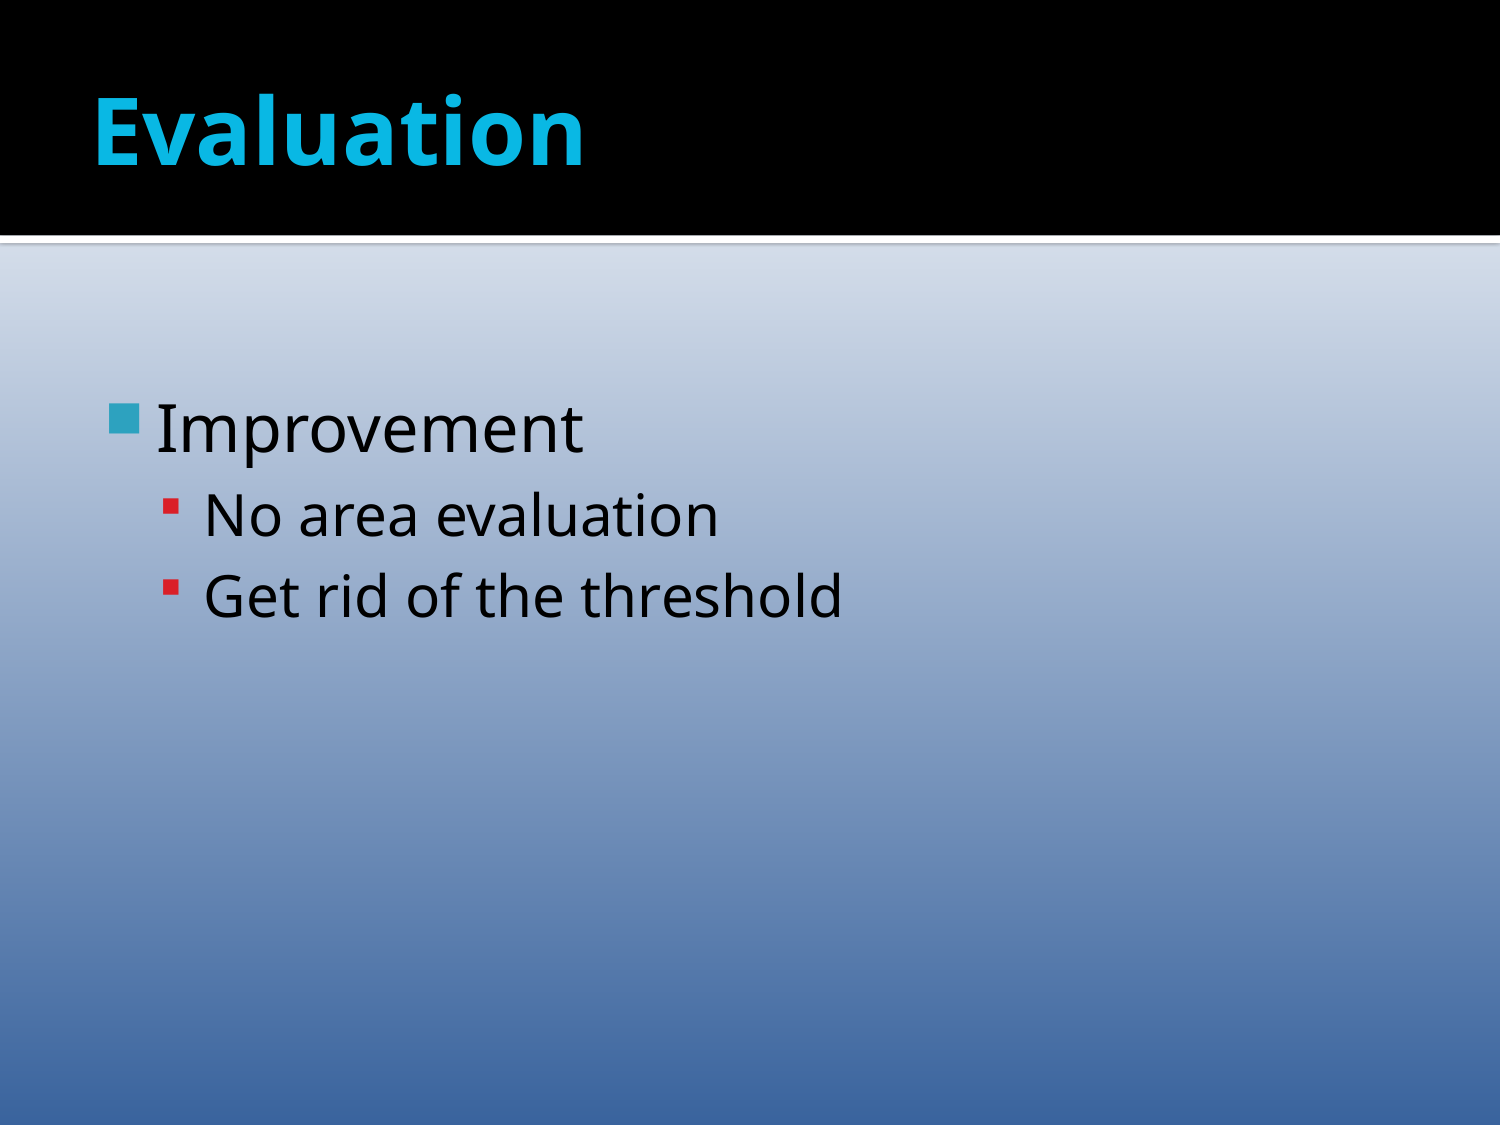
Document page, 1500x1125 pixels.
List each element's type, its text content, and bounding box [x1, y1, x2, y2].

title Evaluation [75, 25, 1425, 231]
list Improvement No area evaluation Get rid of the threshold [75, 291, 1425, 1050]
